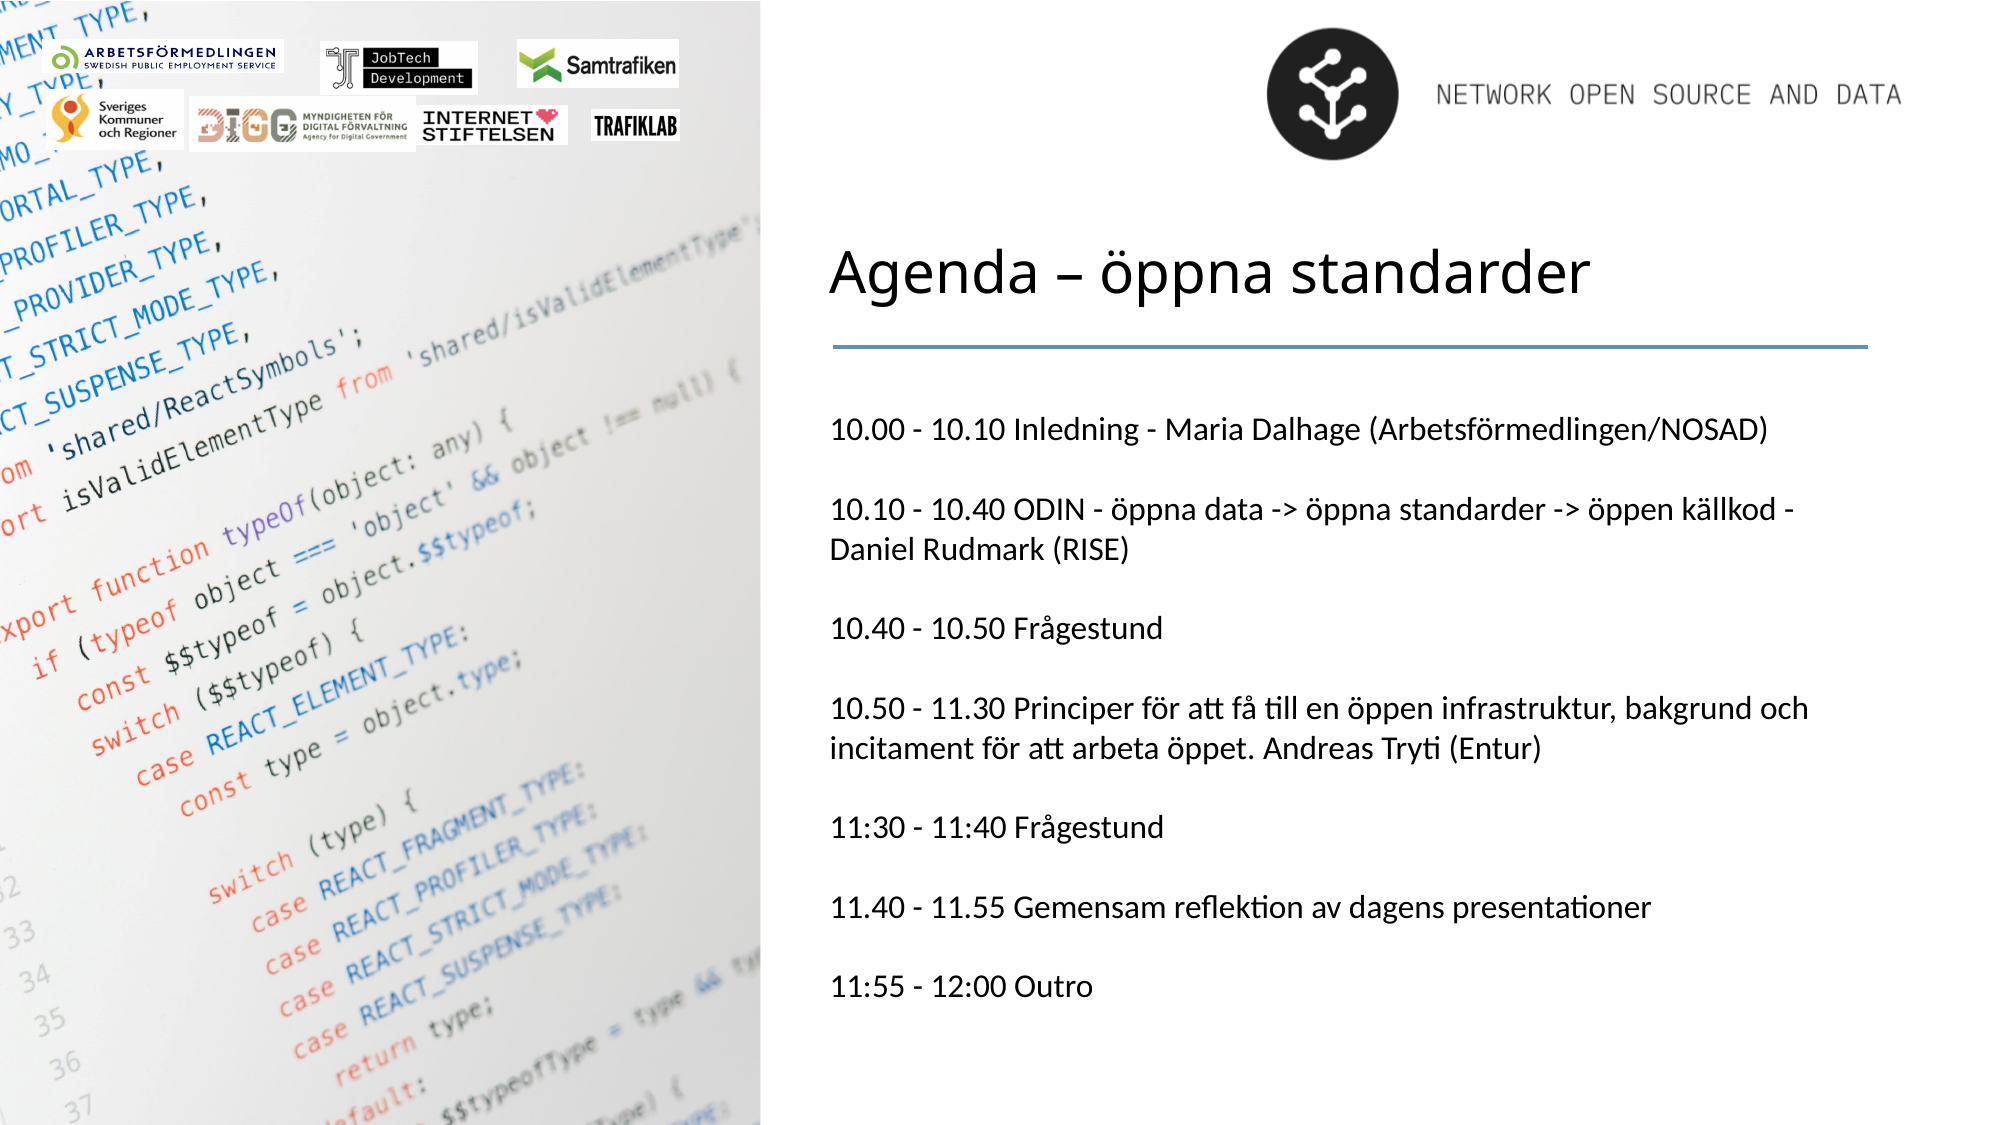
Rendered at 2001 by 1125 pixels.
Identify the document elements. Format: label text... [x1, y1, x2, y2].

title Agenda – öppna standarder [814, 103, 1895, 315]
picture [1239, 17, 1934, 174]
list 10.00 - 10.10 Inledning - Maria Dalhage (Arbetsförmedlingen/NOSAD) 10.10 - 10.40 ODIN - öppna data -> öppna standarder -> öppen källkod - Daniel Rudmark (RISE) 10.40 - 10.50 Frågestund 10.50 - 11.30 Principer för att få till en öppen infrastruktur, bakgrund och incitament för att arbeta öppet. Andreas Tryti (Entur) 11:30 - 11:40 Frågestund 11.40 - 11.55 Gemensam reflektion av dagens presentationer 11:55 - 12:00 Outro [814, 399, 1895, 1021]
picture [0, 0, 761, 1125]
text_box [42, 39, 680, 152]
